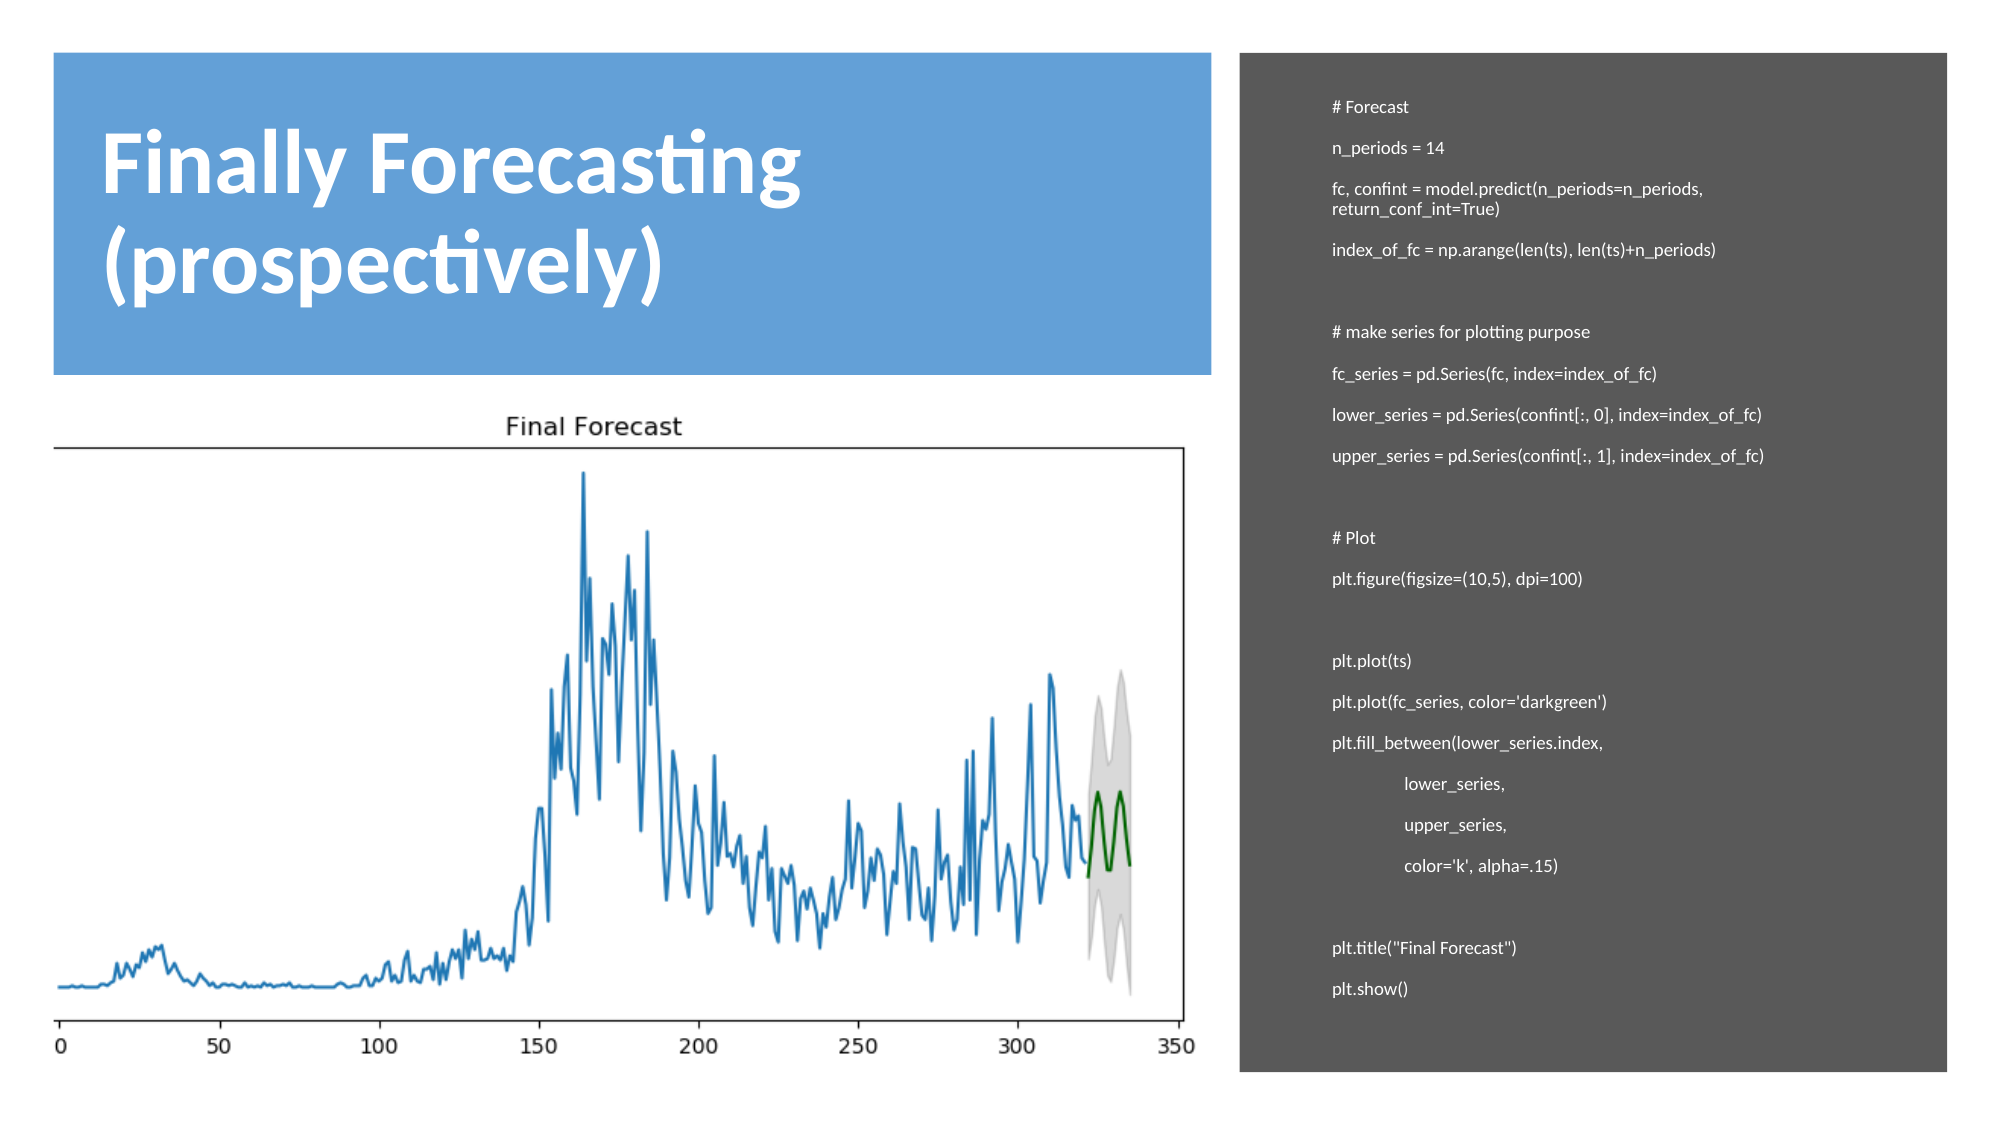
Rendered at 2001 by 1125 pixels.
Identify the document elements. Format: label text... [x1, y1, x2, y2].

title Finally Forecasting (prospectively) [85, 80, 1168, 348]
text_box [53, 52, 1212, 376]
text_box [1239, 52, 1948, 1073]
list # Forecast n_periods = 14 fc, confint = model.predict(n_periods=n_periods, return_conf_int=True) index_of_fc = np.arange(len(ts), len(ts)+n_periods) # make series for plotting purpose fc_series = pd.Series(fc, index=index_of_fc) lower_series = pd.Series(confint[:, 0], index=index_of_fc) upper_series = pd.Series(confint[:, 1], index=index_of_fc) # Plot plt.figure(figsize=(10,5), dpi=100) plt.plot(ts) plt.plot(fc_series, color='darkgreen') plt.fill_between(lower_series.index, lower_series, upper_series, color='k', alpha=.15) plt.title("Final Forecast") plt.show() [1317, 150, 1879, 947]
picture [53, 402, 1212, 1072]
